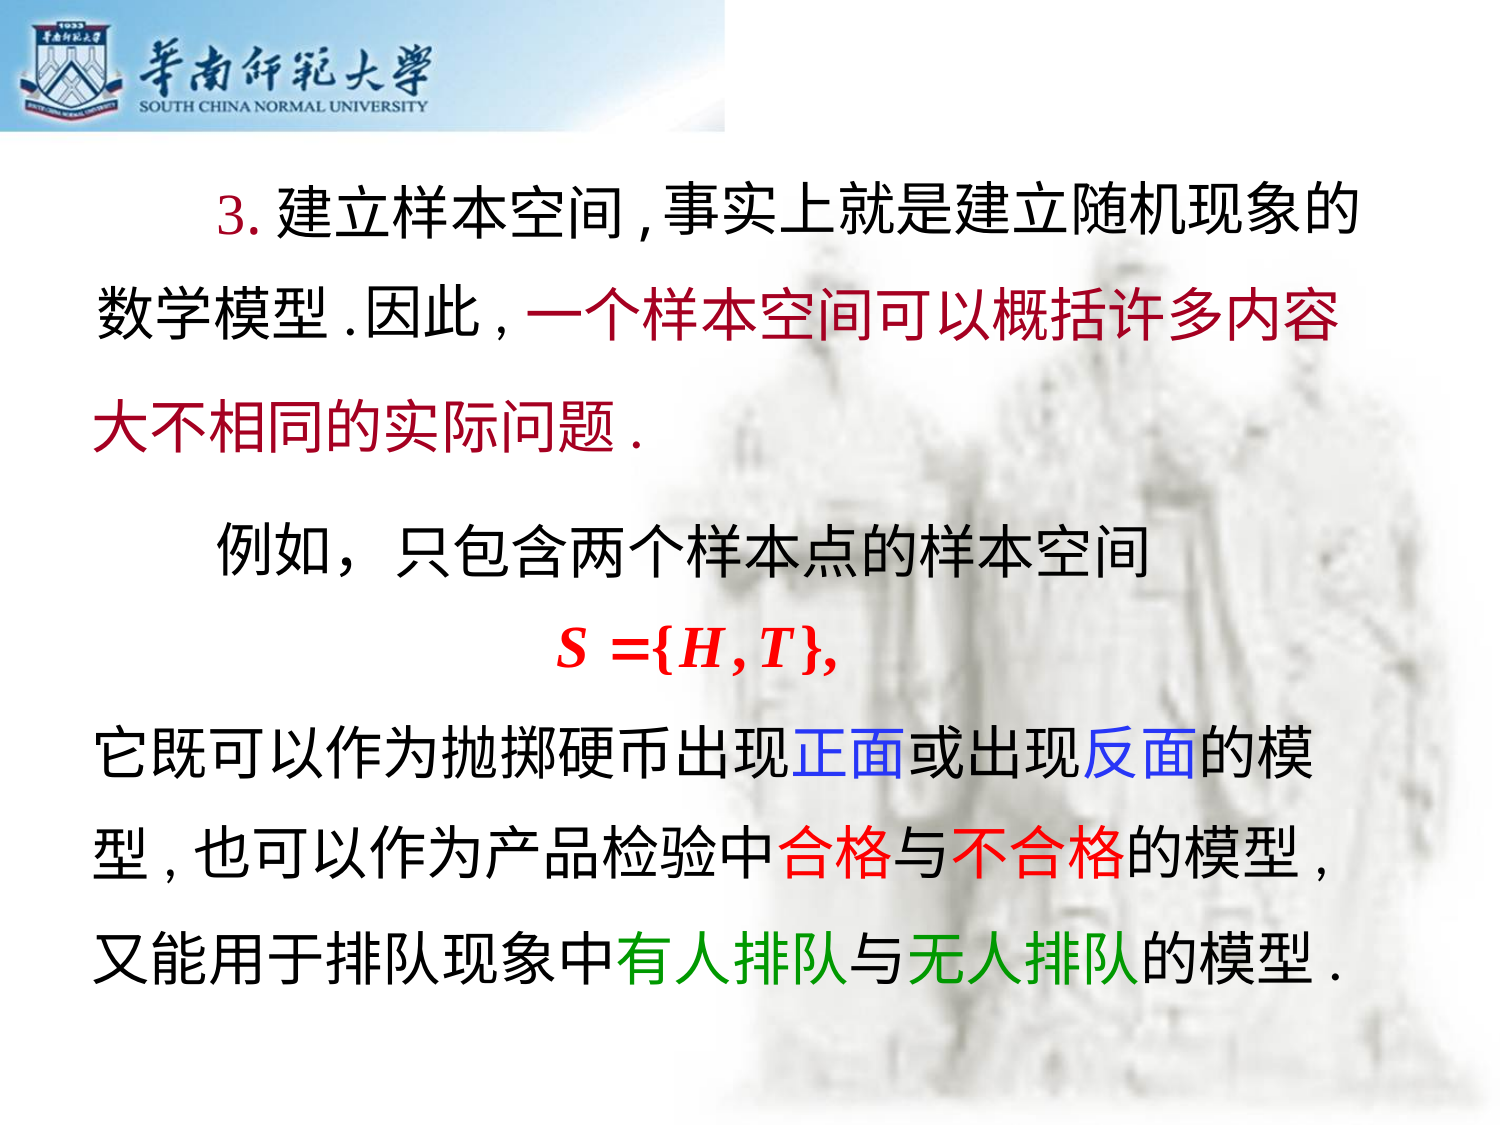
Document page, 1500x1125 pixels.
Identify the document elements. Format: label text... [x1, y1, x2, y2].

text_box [549, 619, 840, 685]
text_box 数学模型. [82, 269, 503, 355]
text_box 它既可以作为抛掷硬币出现正面或出现反面的模 [76, 684, 1419, 794]
text_box 大不相同的实际问题. [76, 358, 830, 468]
text_box 例如， [200, 505, 440, 591]
text_box 3.建立样本空间, [202, 144, 791, 254]
text_box 因此, [349, 267, 510, 353]
text_box 型, [76, 810, 314, 896]
text_box 也可以作为产品检验中合格与不合格的模型, [178, 808, 1396, 894]
text_box 又能用于排队现象中有人排队与无人排队的模型. [76, 914, 1418, 1000]
text_box 一个样本空间可以概括许多内容 [510, 246, 1430, 356]
picture [0, 0, 1500, 1125]
text_box 事实上就是建立随机现象的 [647, 165, 1423, 246]
text_box 只包含两个样本点的样本空间 [379, 507, 1335, 593]
